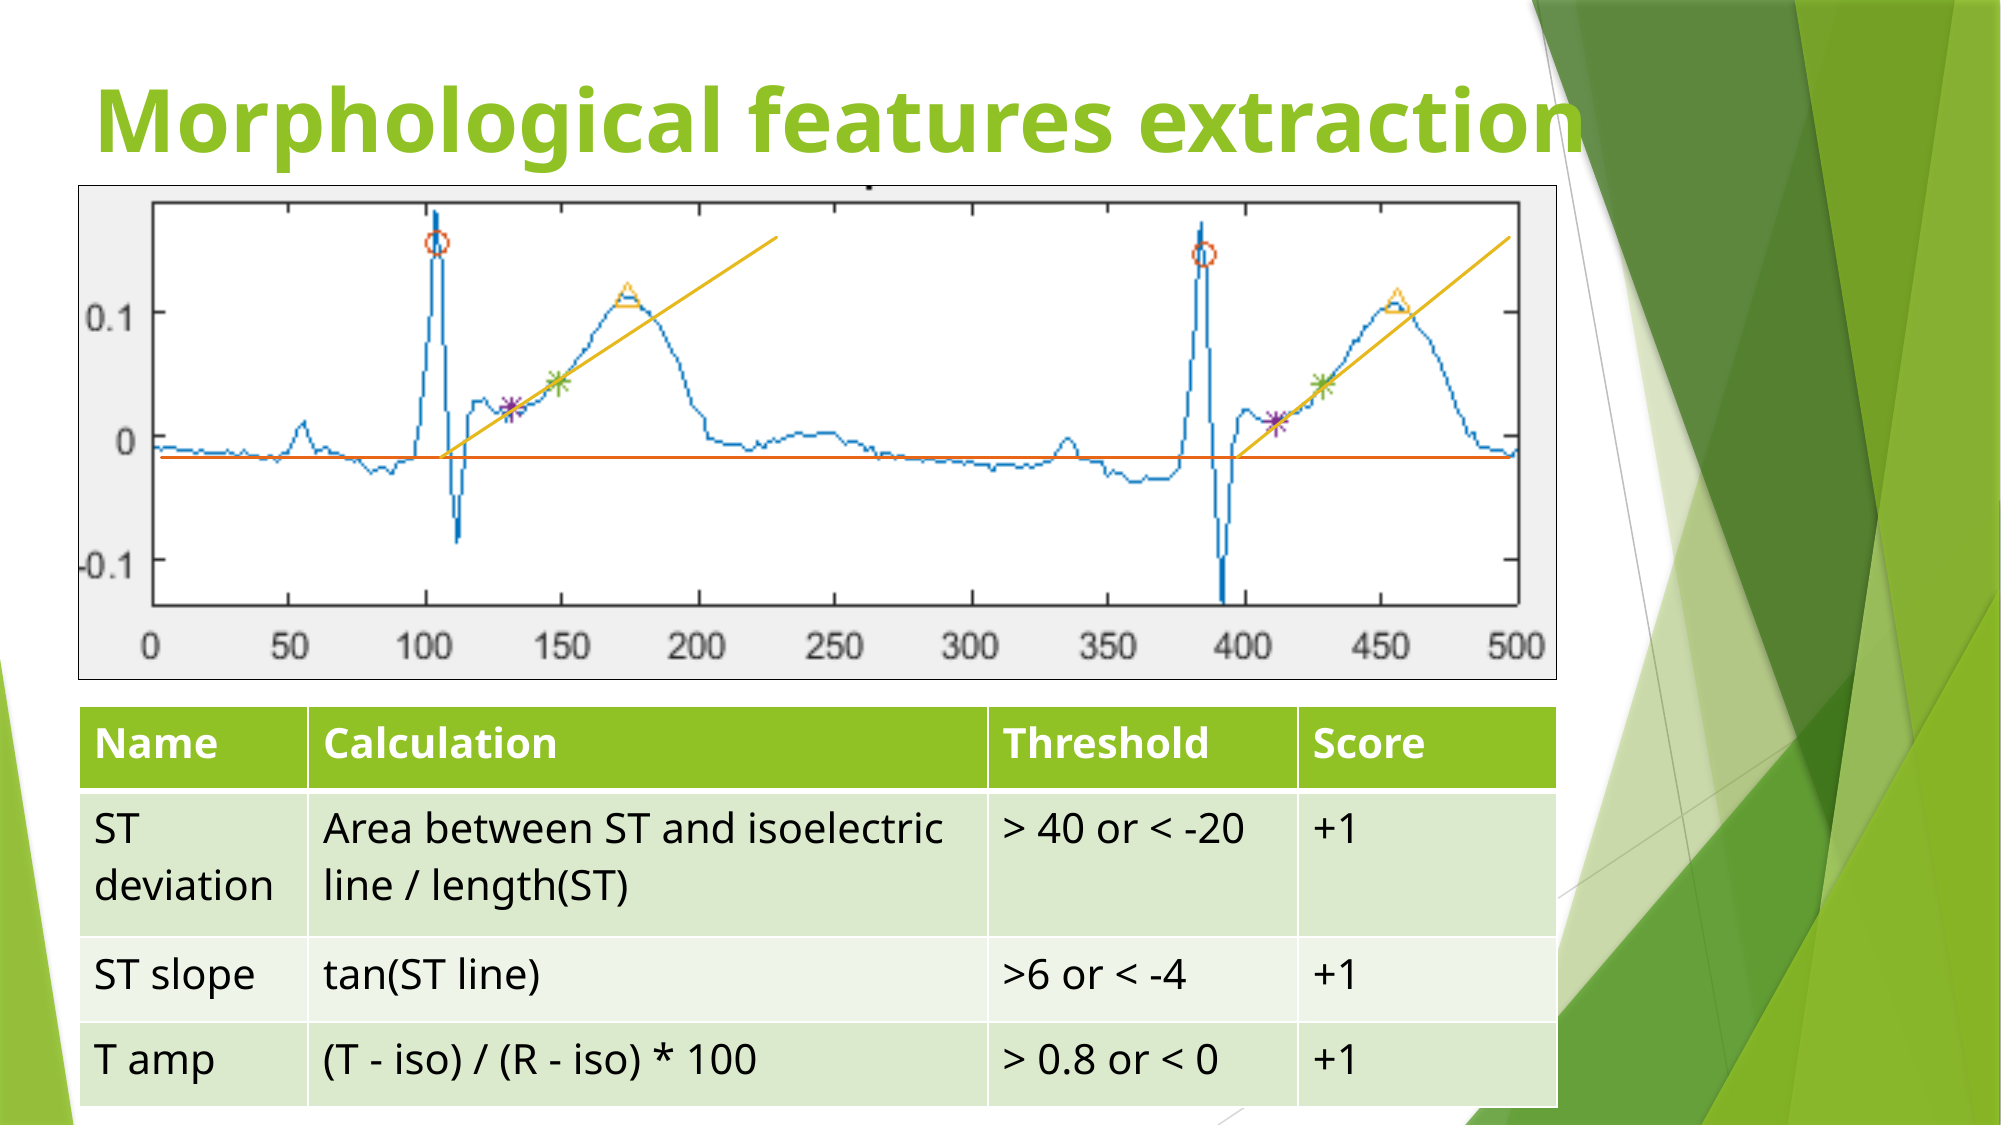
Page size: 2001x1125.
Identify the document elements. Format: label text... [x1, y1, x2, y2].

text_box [1236, 236, 1510, 459]
table_cell > 40 or < -20 [989, 794, 1297, 936]
table_cell +1 [1299, 938, 1556, 1021]
table_cell Area between ST and isoelectric line / length(ST) [309, 794, 987, 936]
table_cell > 0.8 or < 0 [989, 1023, 1297, 1106]
table_cell tan(ST line) [309, 938, 987, 1021]
table_cell (T - iso) / (R - iso) * 100 [309, 1023, 987, 1106]
table_cell +1 [1299, 1023, 1556, 1106]
table_header Name [80, 707, 307, 788]
table_cell ST deviation [80, 794, 307, 936]
table_cell T amp [80, 1023, 307, 1106]
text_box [439, 236, 778, 459]
table_cell +1 [1299, 794, 1556, 936]
title Morphological features extraction [78, 57, 1607, 275]
table_cell >6 or < -4 [989, 938, 1297, 1021]
table_header Score [1299, 707, 1556, 788]
table_header Calculation [309, 707, 987, 788]
table_header Threshold [989, 707, 1297, 788]
picture [78, 184, 1558, 681]
table_cell ST slope [80, 938, 307, 1021]
